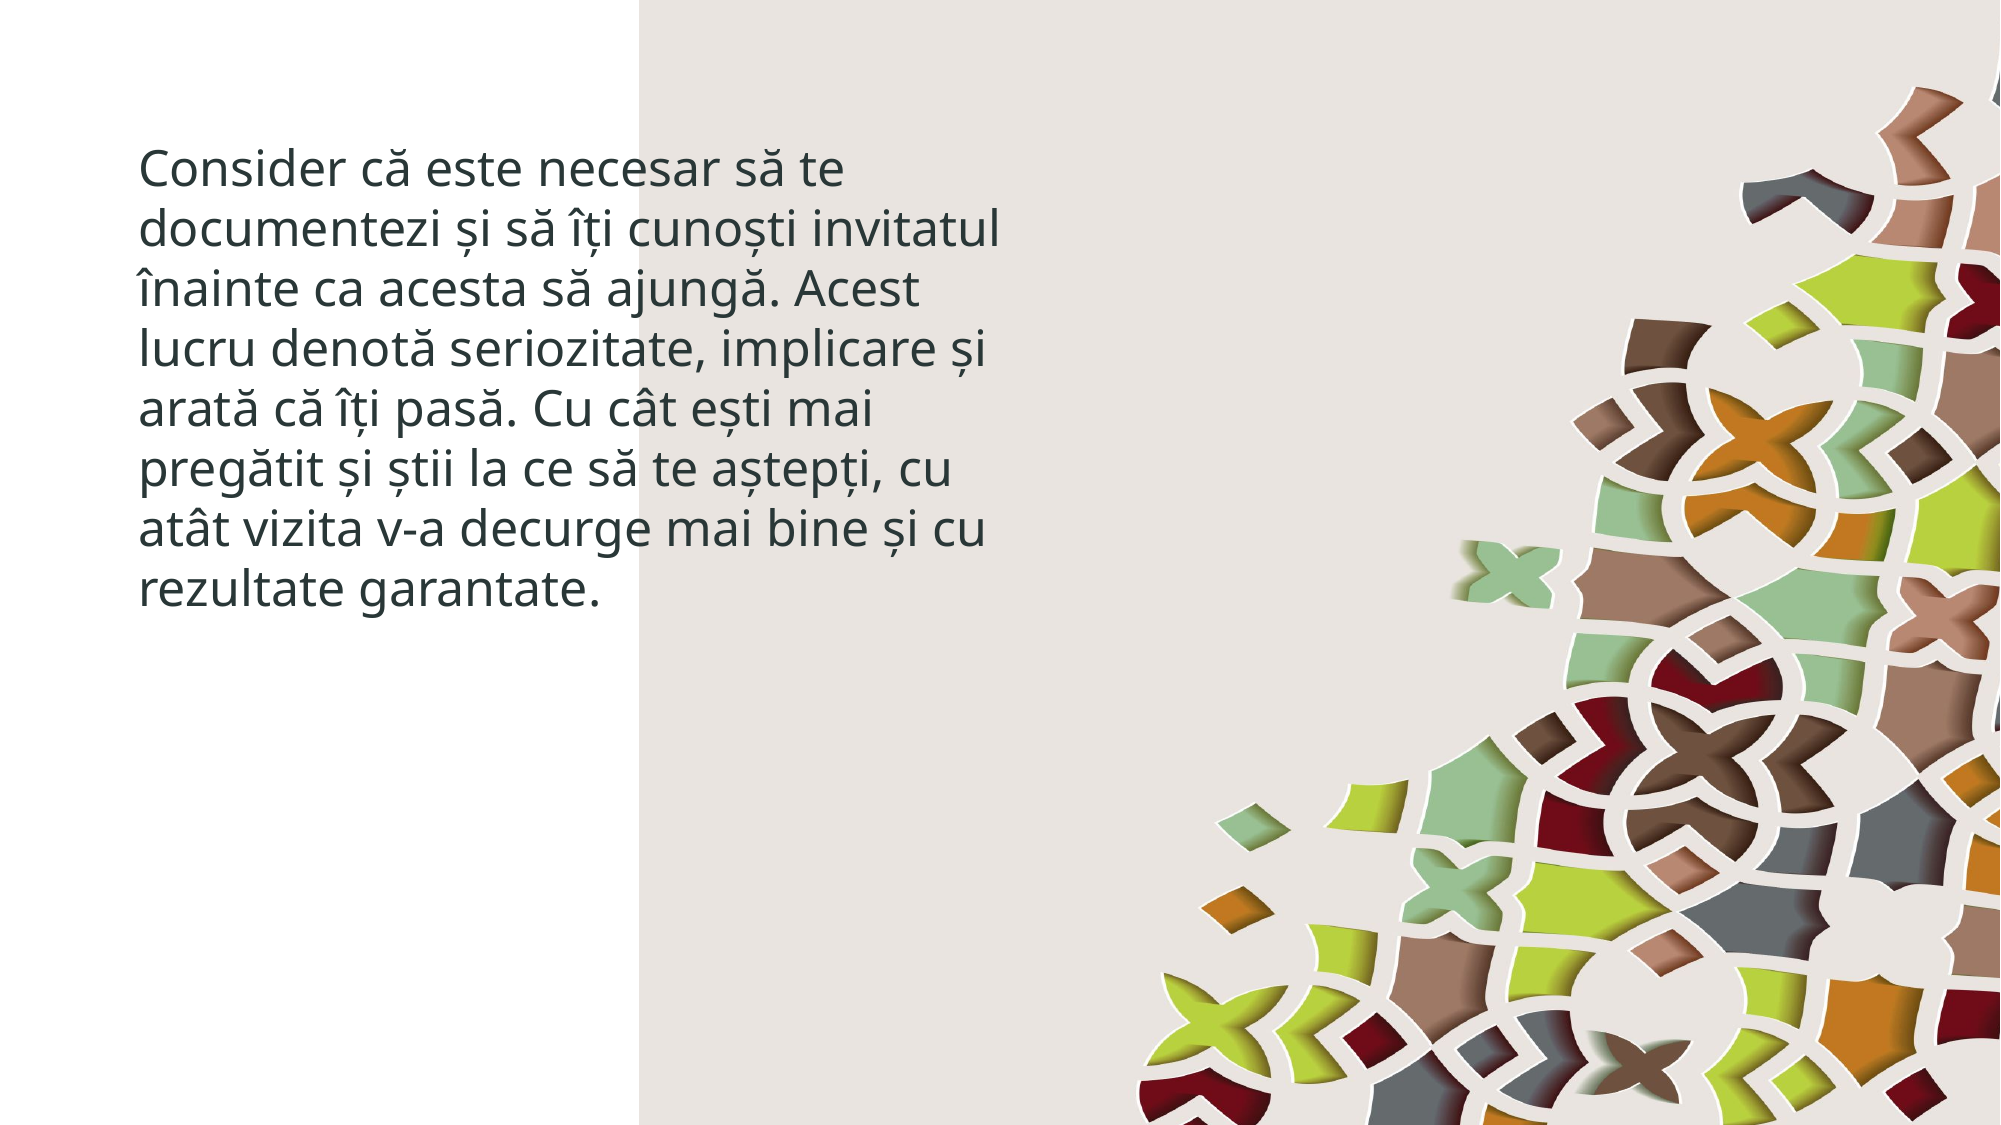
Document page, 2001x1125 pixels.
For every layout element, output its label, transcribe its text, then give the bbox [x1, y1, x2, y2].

list Consider că este necesar să te documentezi și să îți cunoști invitatul înainte ca acesta să ajungă. Acest lucru denotă seriozitate, implicare și arată că îți pasă. Cu cât ești mai pregătit și știi la ce să te aștepți, cu atât vizita v-a decurge mai bine și cu rezultate garantate. [123, 129, 639, 932]
picture [639, 0, 2000, 1125]
